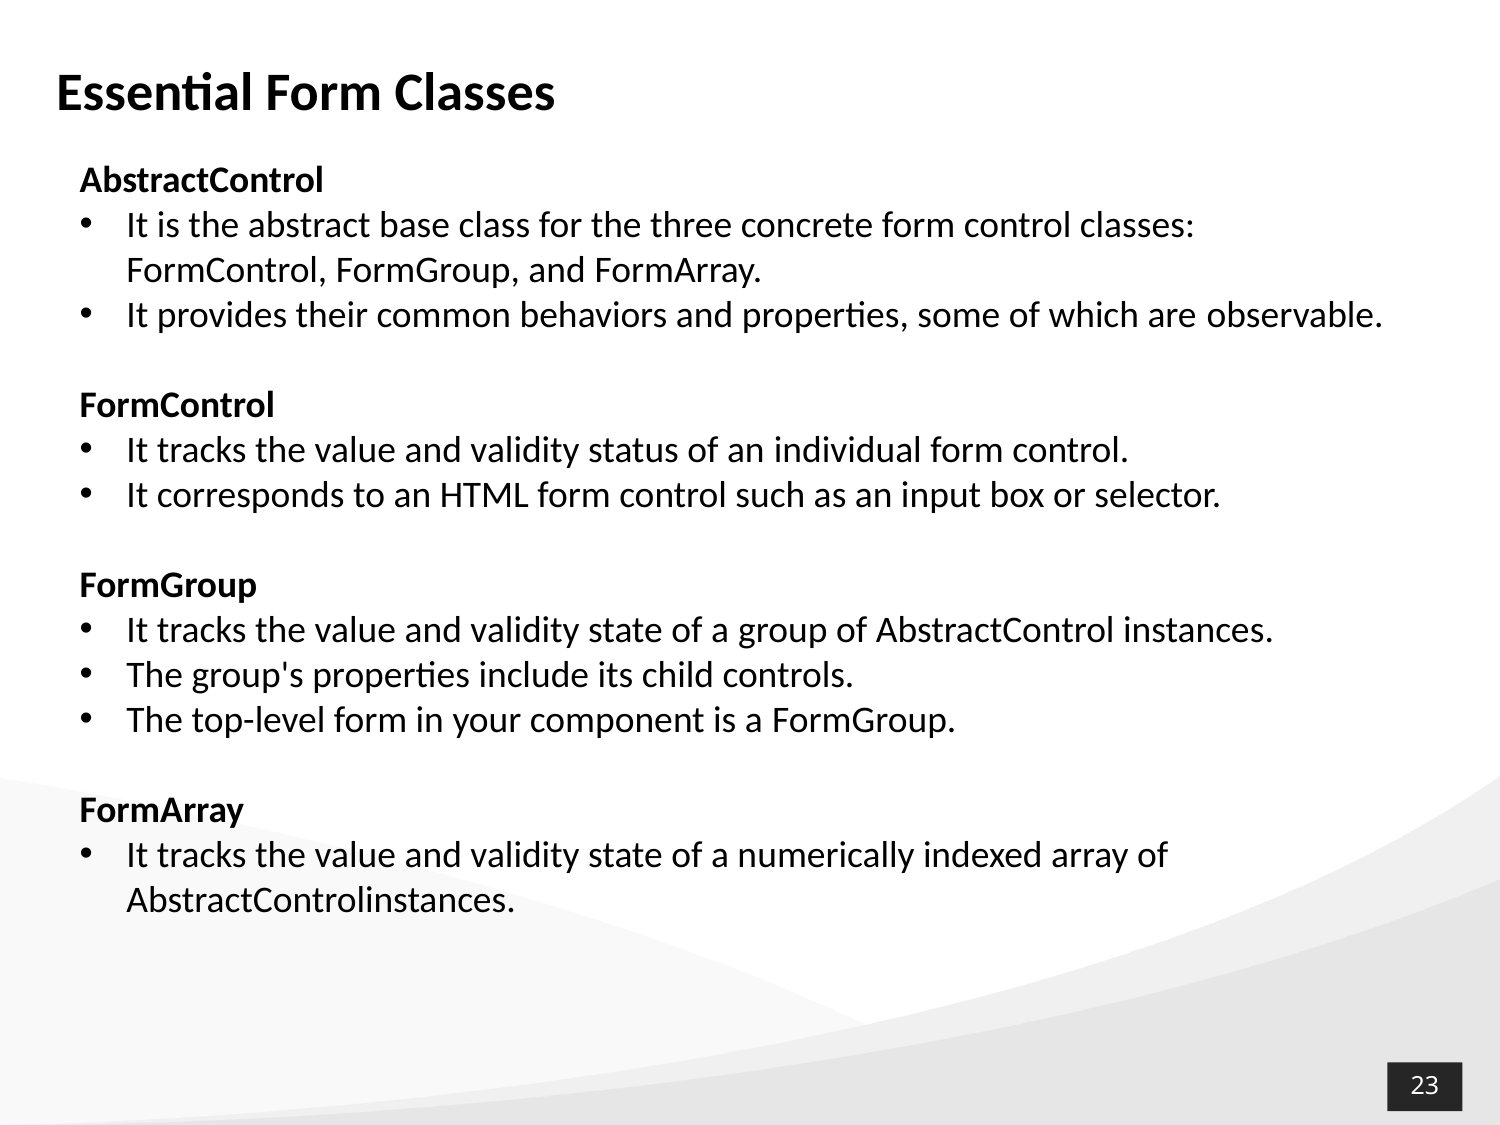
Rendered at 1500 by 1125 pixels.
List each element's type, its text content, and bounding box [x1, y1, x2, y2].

title Essential Form Classes [41, 30, 1233, 147]
picture [0, 0, 1500, 1125]
text_box AbstractControl It is the abstract base class for the three concrete form control classes: FormControl, FormGroup, and FormArray. It provides their common behaviors and properties, some of which are observable. FormControl It tracks the value and validity status of an individual form control. It corresponds to an HTML form control such as an input box or selector. FormGroup It tracks the value and validity state of a group of AbstractControl instances. The group's properties include its child controls. The top-level form in your component is a FormGroup. FormArray It tracks the value and validity state of a numerically indexed array of AbstractControlinstances. [64, 147, 1412, 928]
